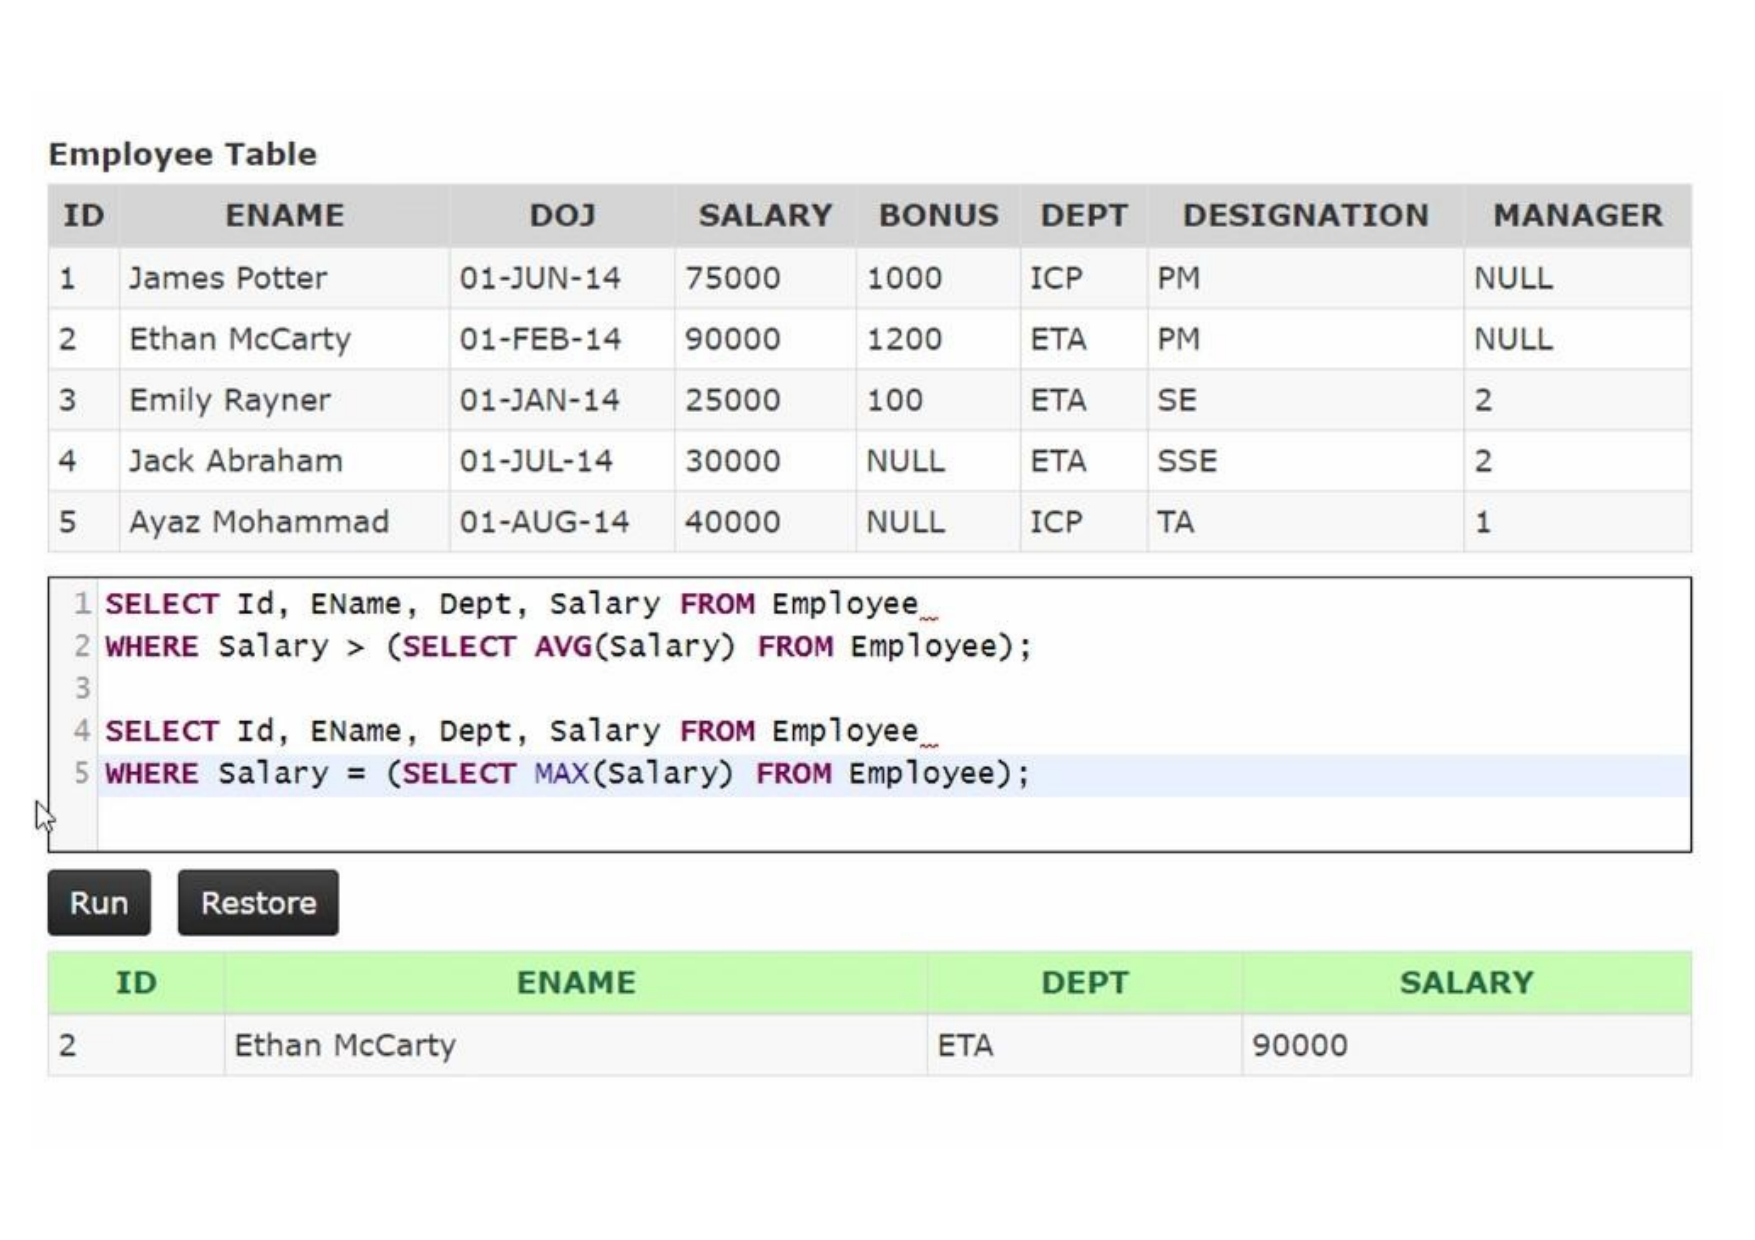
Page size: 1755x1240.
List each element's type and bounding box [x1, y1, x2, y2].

picture [30, 90, 1724, 1149]
